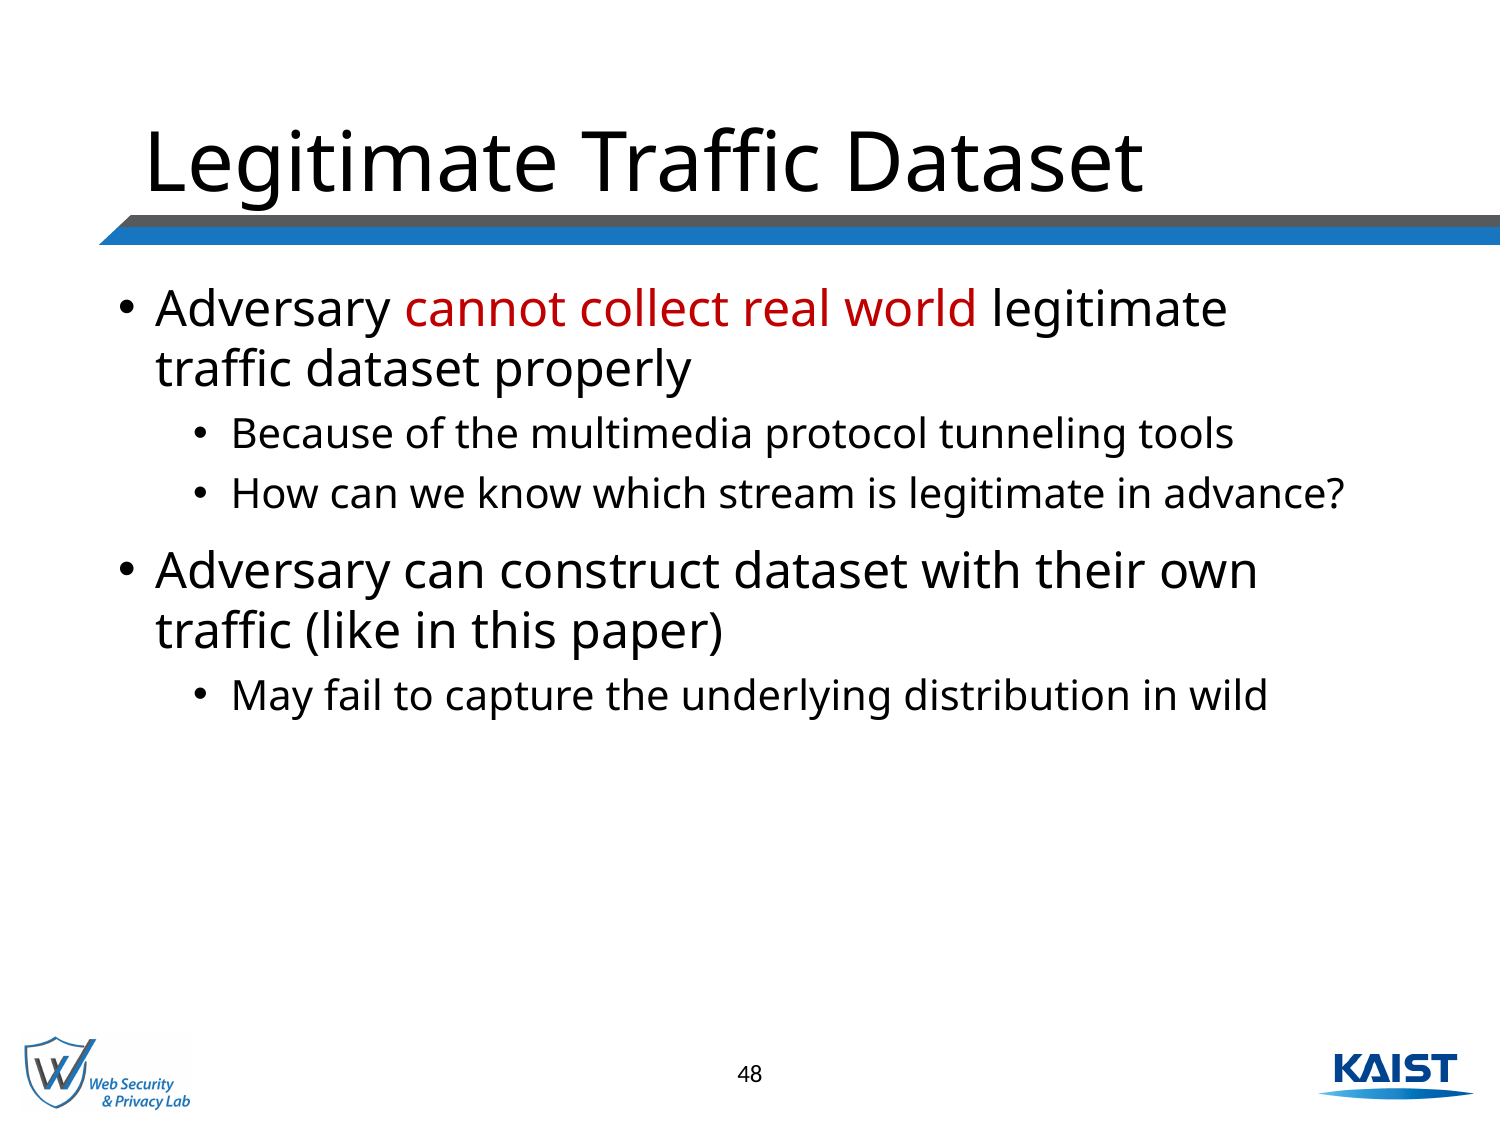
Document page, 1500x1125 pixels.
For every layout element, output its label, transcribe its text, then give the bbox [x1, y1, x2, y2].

picture [19, 1029, 196, 1116]
title Legitimate Traffic Dataset [129, 70, 1423, 217]
list Adversary cannot collect real world legitimate traffic dataset properly Because of the multimedia protocol tunneling tools How can we know which stream is legitimate in advance? Adversary can construct dataset with their own traffic (like in this paper) May fail to capture the underlying distribution in wild [103, 268, 1397, 983]
slide_number 48 [581, 1042, 919, 1103]
picture [1303, 1050, 1489, 1103]
